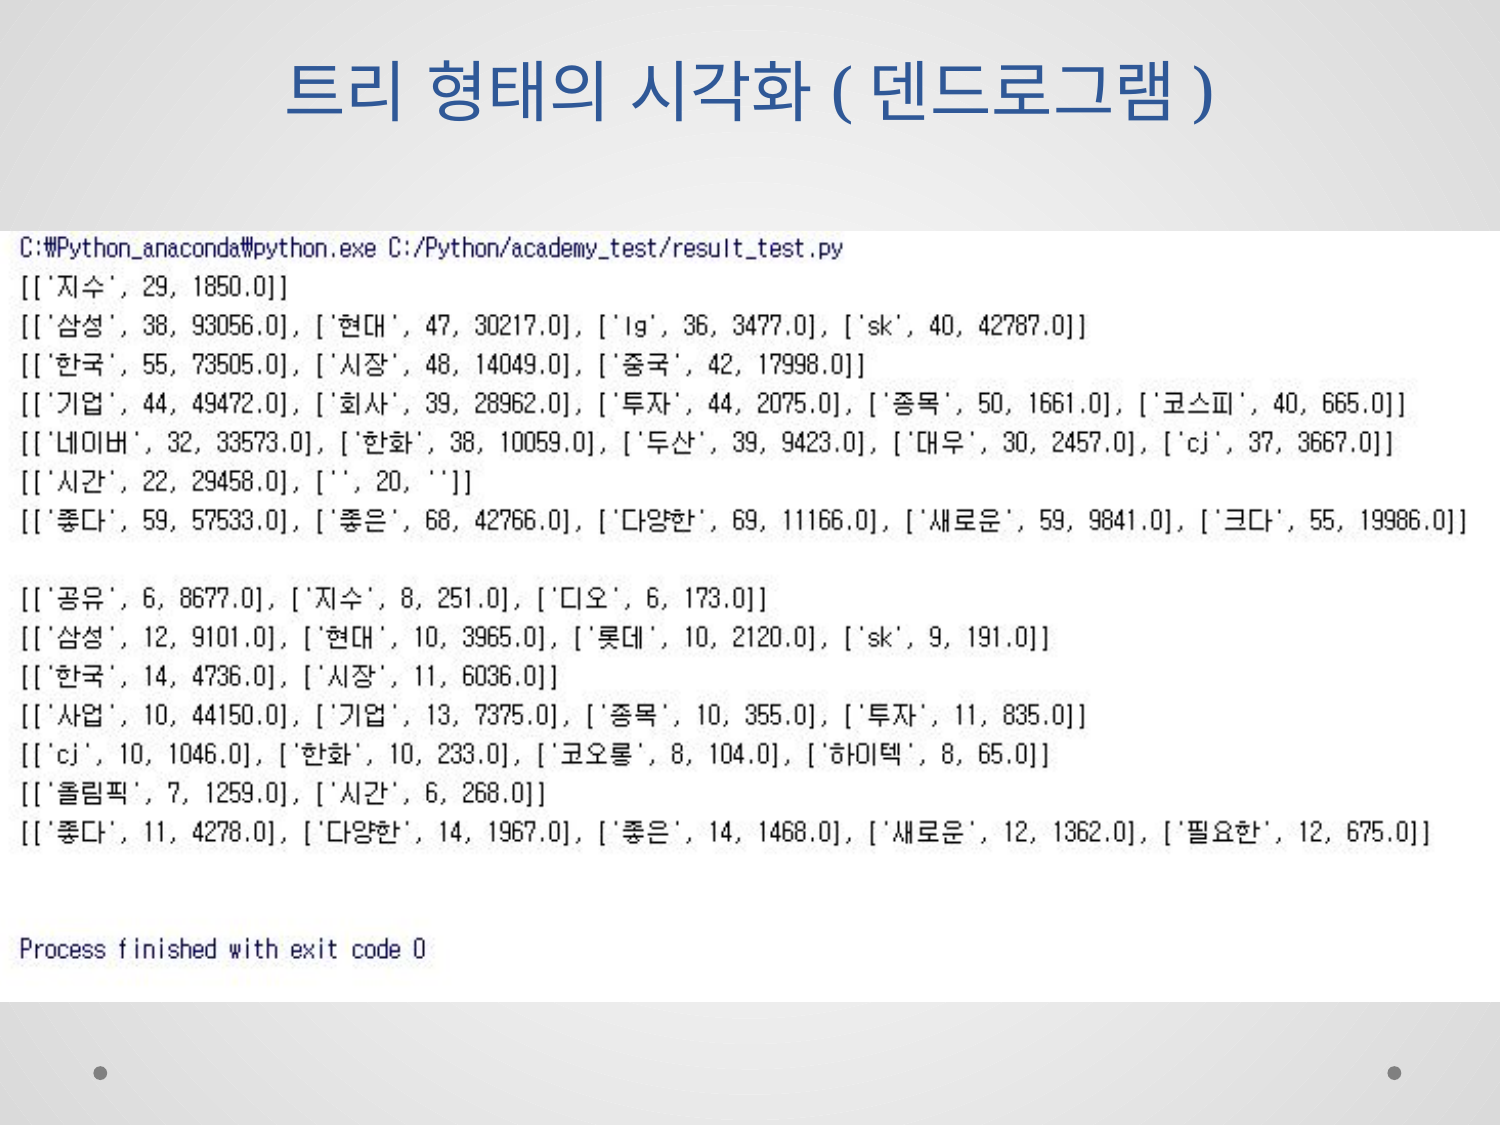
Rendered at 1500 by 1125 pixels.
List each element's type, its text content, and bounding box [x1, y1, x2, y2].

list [0, 231, 1500, 1002]
title 트리 형태의 시각화(덴드로그램) [75, 0, 1425, 138]
